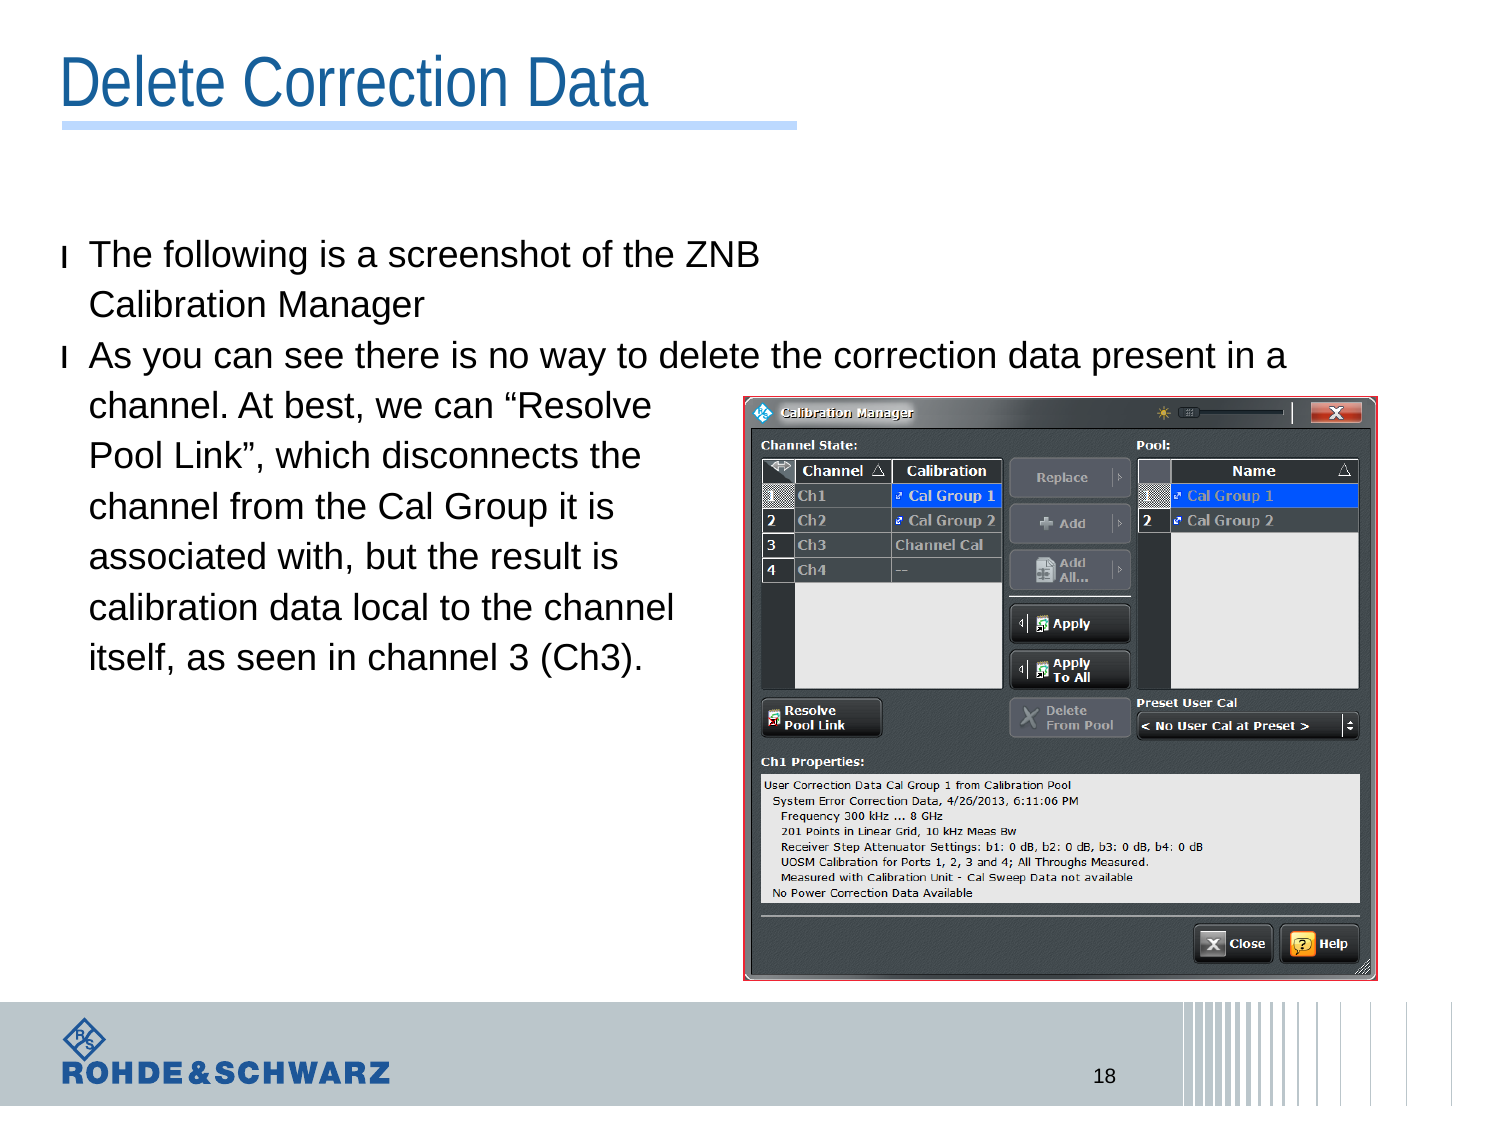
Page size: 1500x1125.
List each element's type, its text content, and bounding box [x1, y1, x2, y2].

list The following is a screenshot of the ZNB Calibration Manager As you can see there is no way to delete the correction data present in a channel. At best, we can “Resolve Pool Link”, which disconnects the channel from the Cal Group it is associated with, but the result is calibration data local to the channel itself, as seen in channel 3 (Ch3). [59, 224, 1418, 993]
slide_number 18 [1033, 1062, 1117, 1093]
title Delete Correction Data [59, 35, 1418, 213]
picture [744, 396, 1377, 980]
